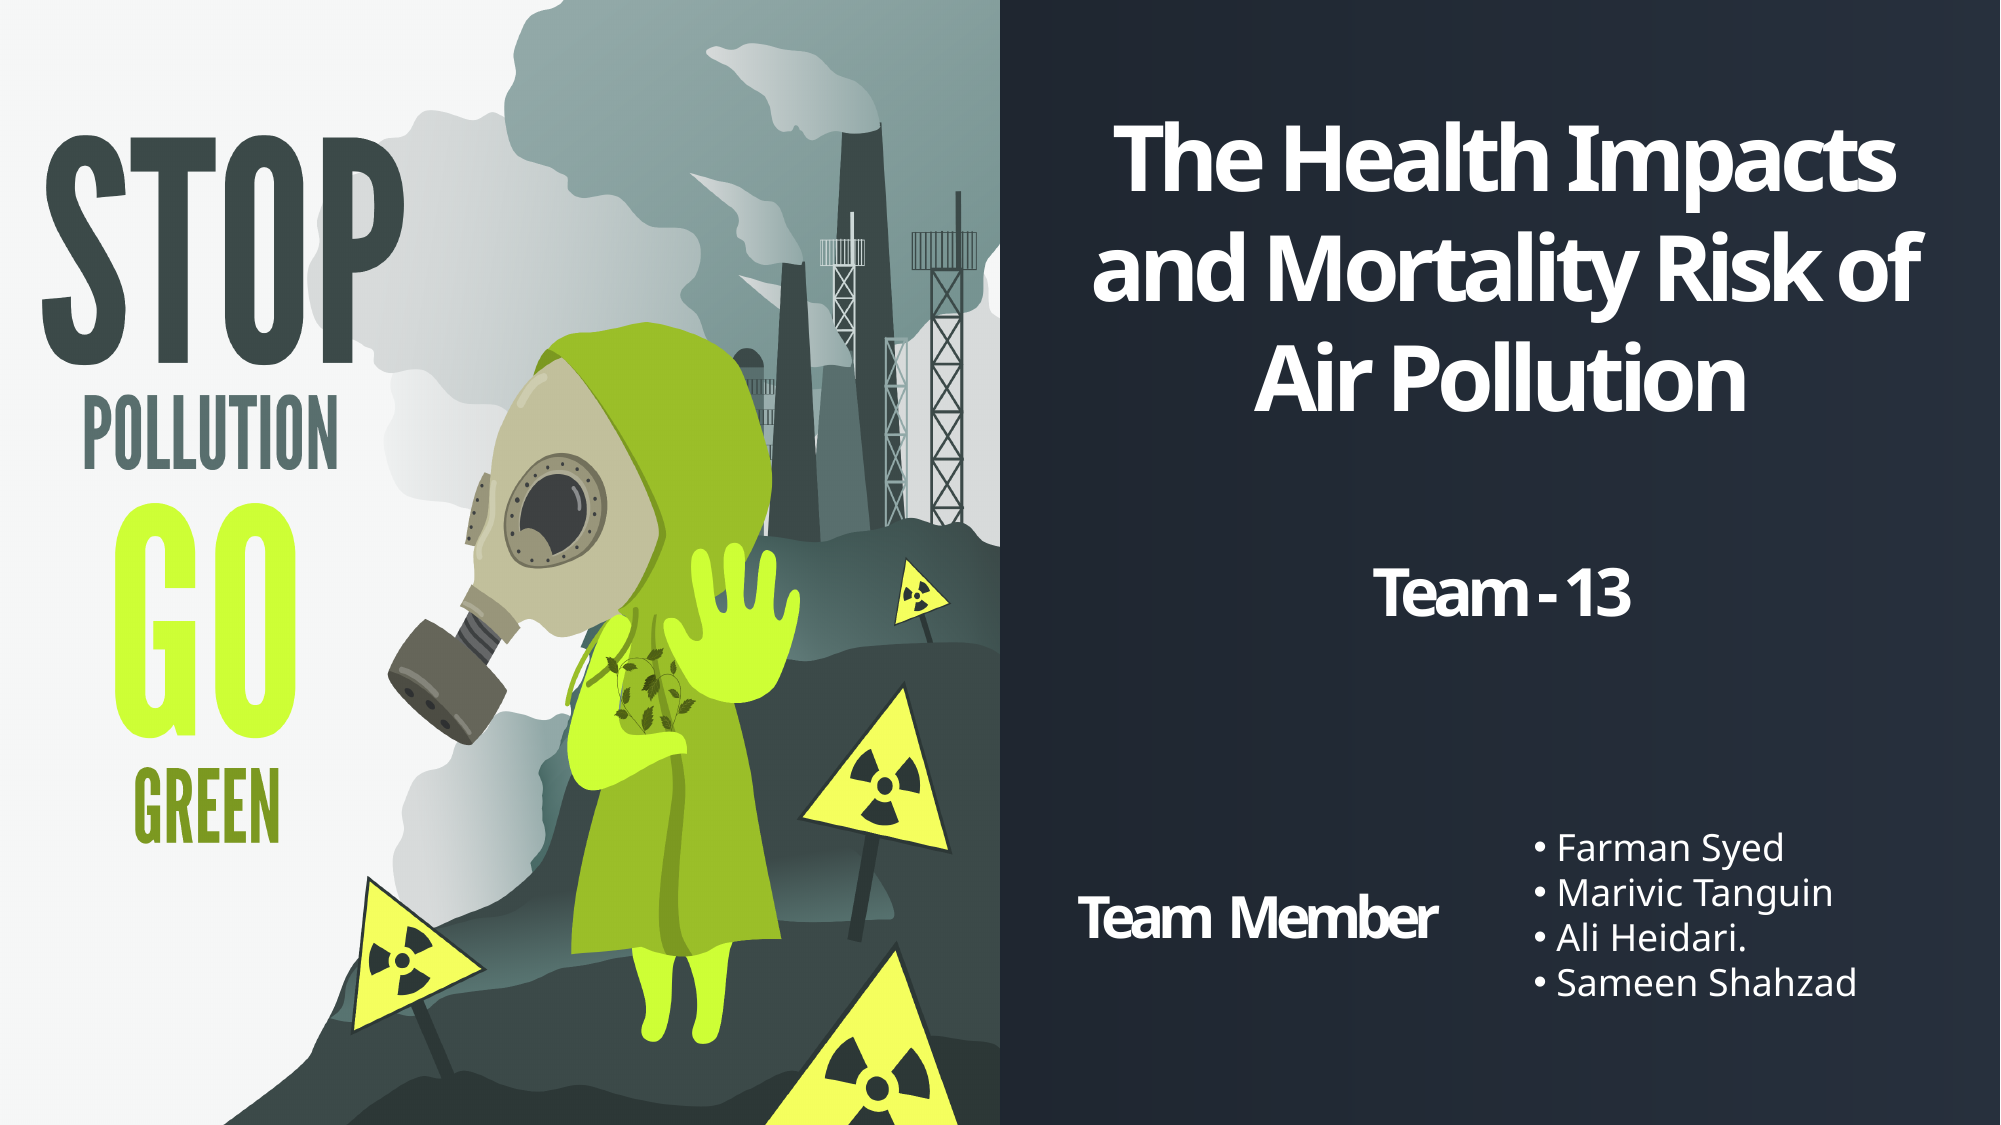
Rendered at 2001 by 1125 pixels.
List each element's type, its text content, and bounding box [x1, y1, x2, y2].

text_box Team Member [1018, 860, 1501, 970]
picture [0, 0, 1000, 1125]
text_box Farman Syed Marivic Tanguin Ali Heidari. Sameen Shahzad [1518, 816, 1970, 1012]
text_box Team - 13 [1302, 535, 1704, 645]
text_box The Health Impacts and Mortality Risk of Air Pollution [1072, 166, 1934, 364]
